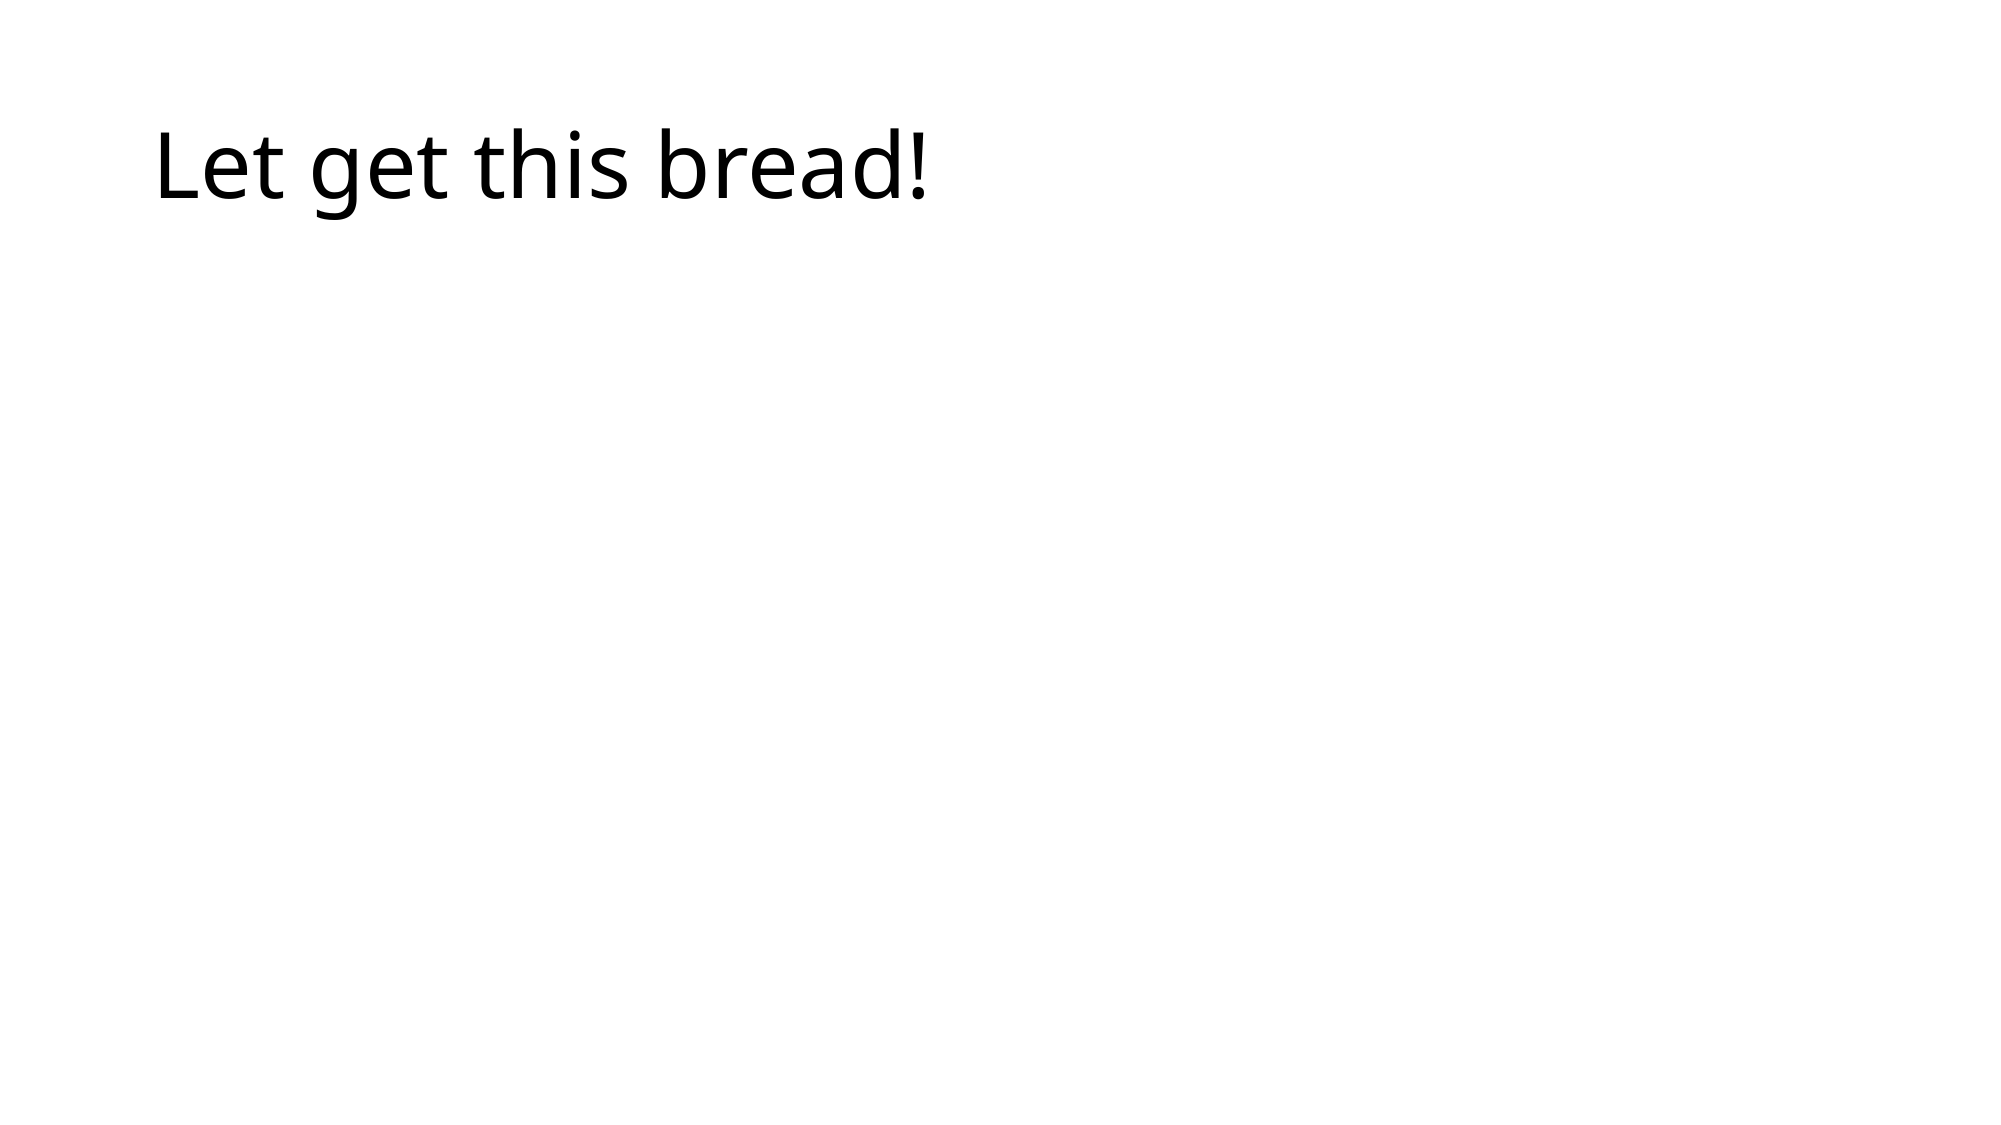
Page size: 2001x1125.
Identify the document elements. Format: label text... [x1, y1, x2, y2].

title Let get this bread! [137, 59, 1863, 278]
